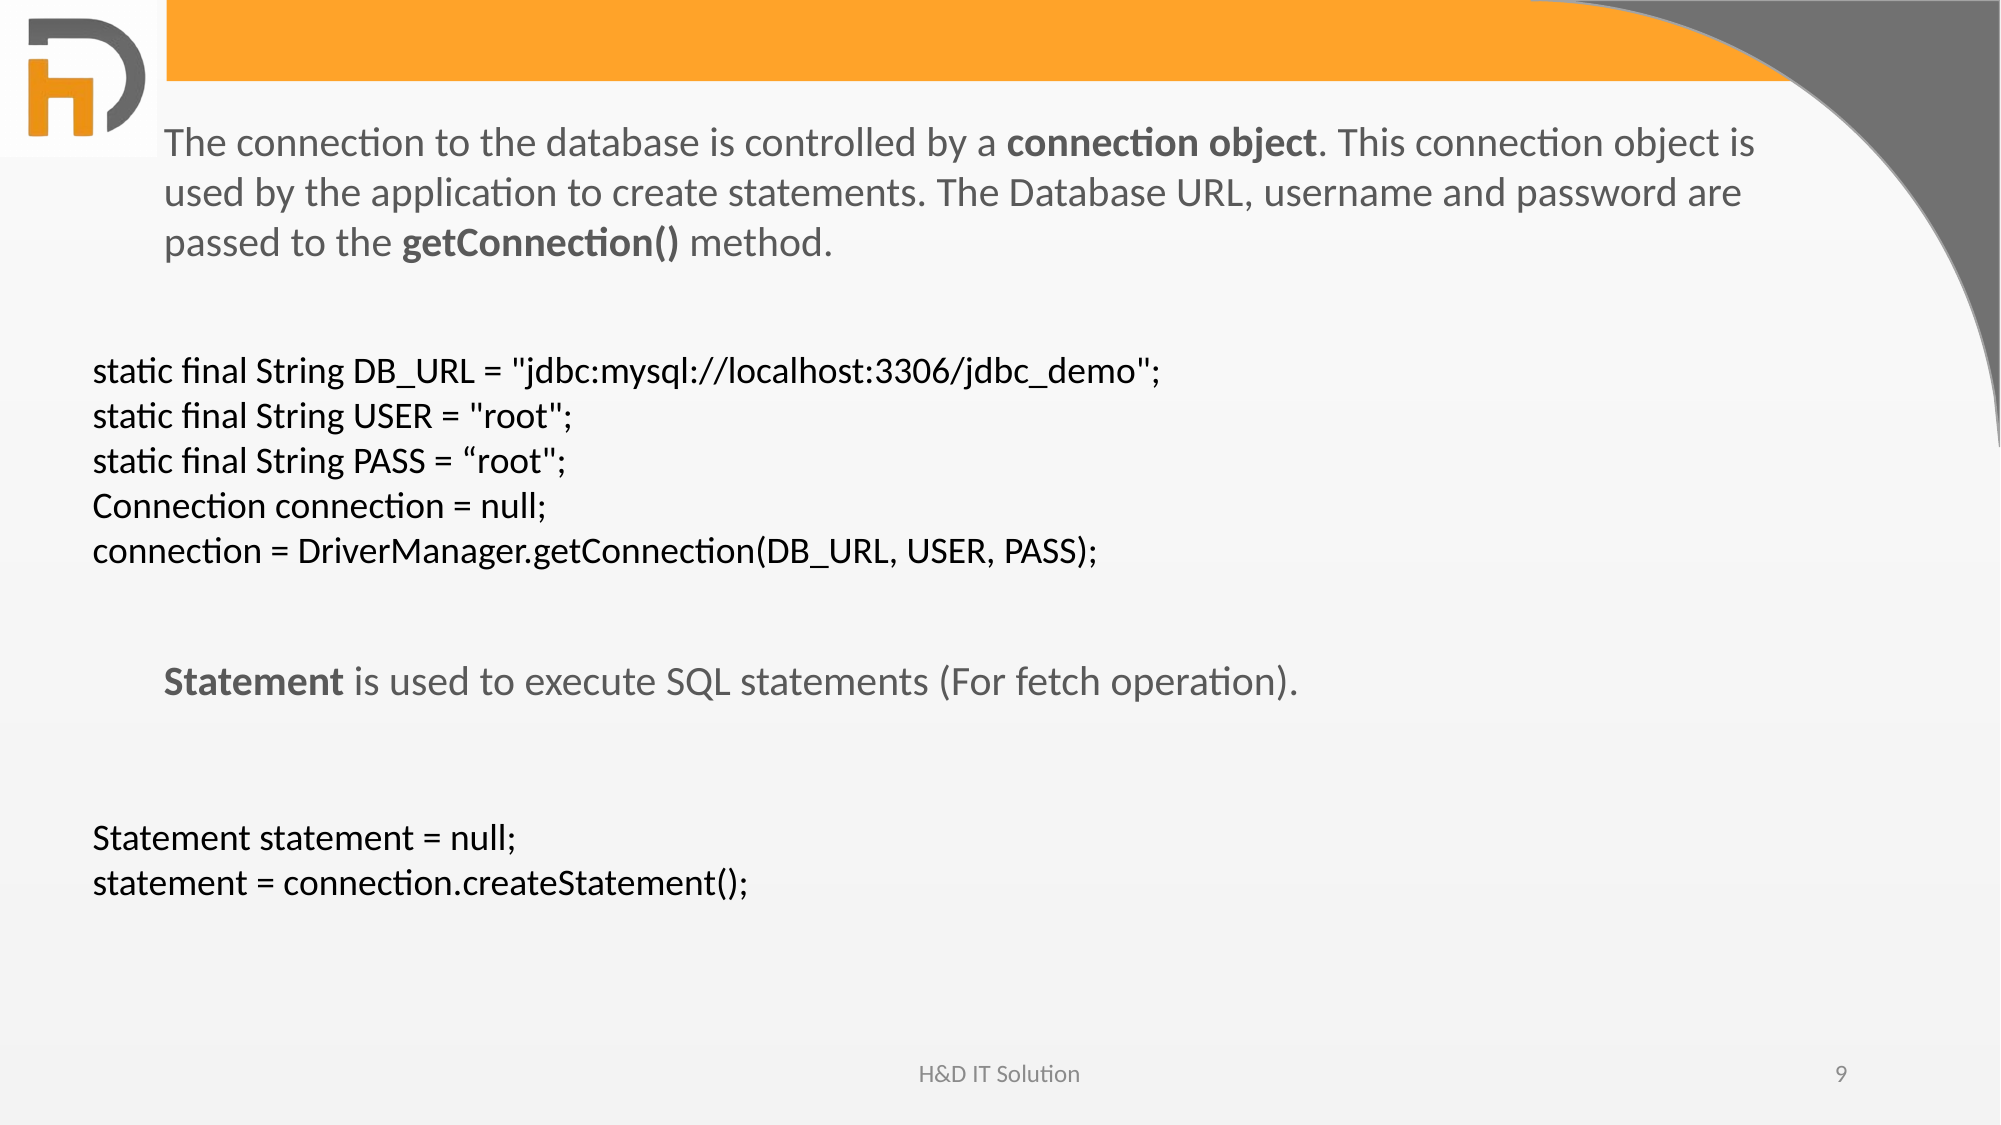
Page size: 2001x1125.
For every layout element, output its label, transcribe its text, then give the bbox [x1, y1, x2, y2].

text_box Statement statement = null; statement = connection.createStatement(); [78, 805, 1863, 911]
text_box Statement is used to execute SQL statements (For fetch operation). [149, 646, 1946, 712]
slide_number 9 [1412, 1042, 1863, 1103]
footer H&D IT Solution [662, 1042, 1338, 1103]
picture [0, 0, 157, 157]
text_box static final String DB_URL = "jdbc:mysql://localhost:3306/jdbc_demo"; static final String USER = "root"; static final String PASS = “root"; Connection connection = null; connection = DriverManager.getConnection(DB_URL, USER, PASS); [78, 338, 1904, 579]
text_box The connection to the database is controlled by a connection object. This connection object is used by the application to create statements. The Database URL, username and password are passed to the getConnection() method. [149, 107, 1830, 273]
